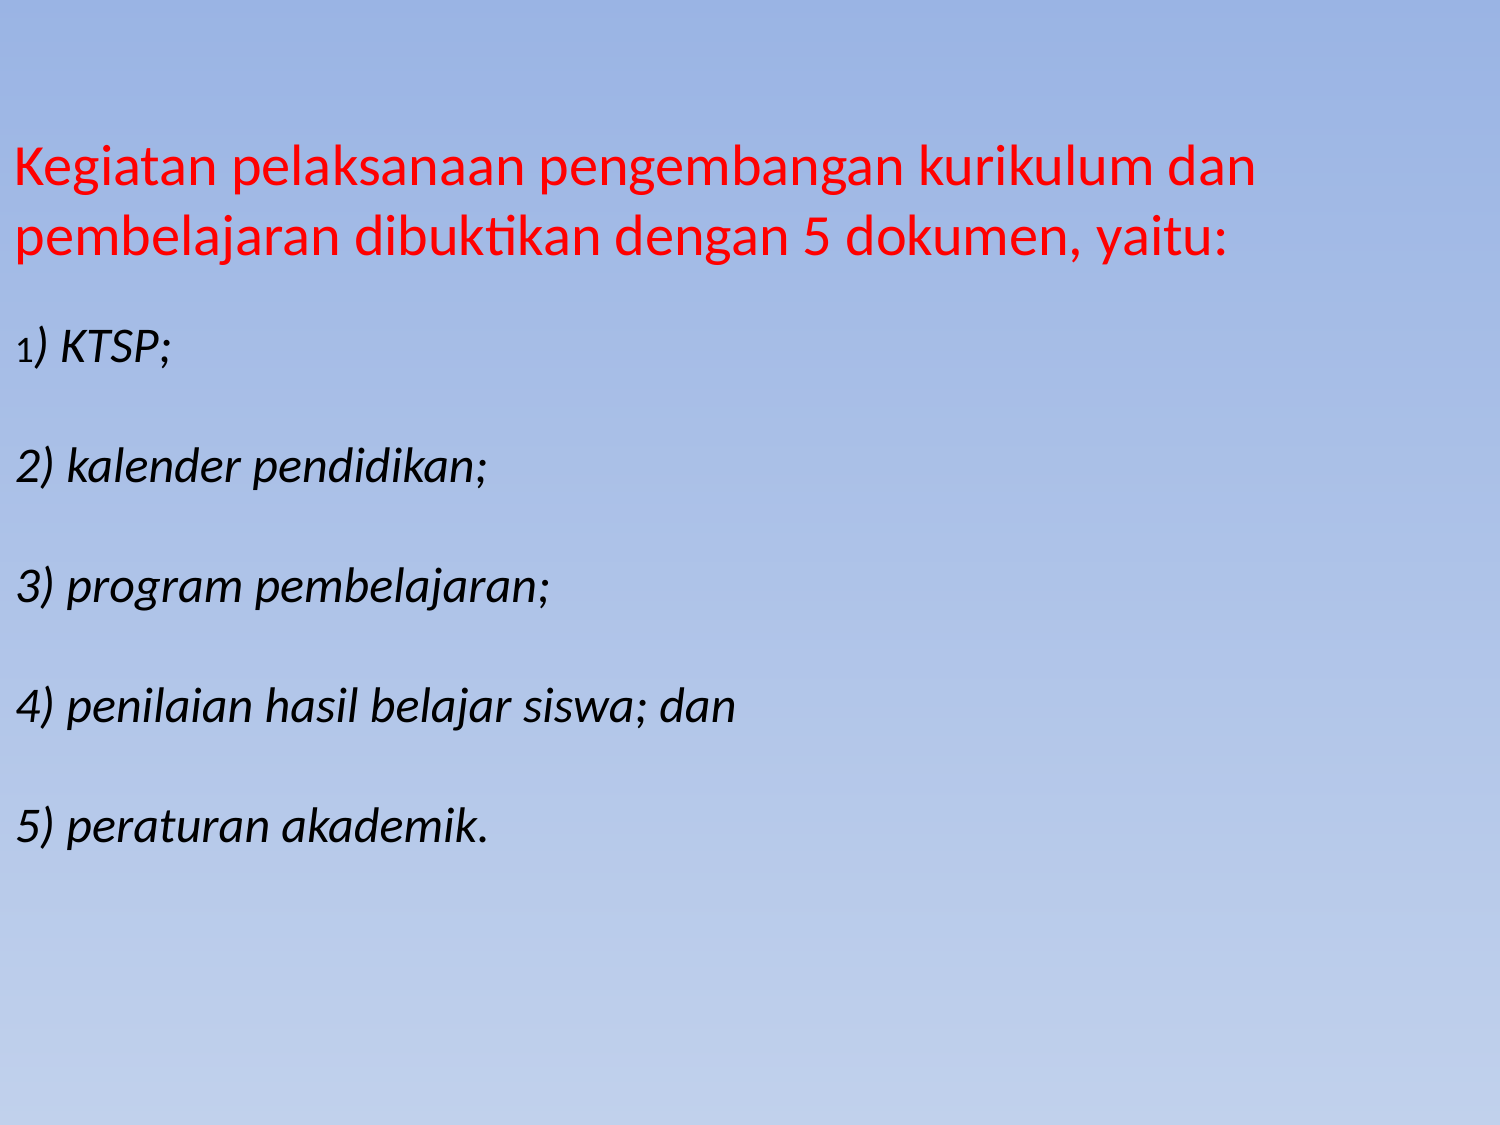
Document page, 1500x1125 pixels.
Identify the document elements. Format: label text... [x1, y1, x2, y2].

text_box Kegiatan pelaksanaan pengembangan kurikulum dan pembelajaran dibuktikan dengan 5 dokumen, yaitu: 1) KTSP; 2) kalender pendidikan; 3) program pembelajaran; 4) penilaian hasil belajar siswa; dan 5) peraturan akademik. [0, 74, 1375, 920]
